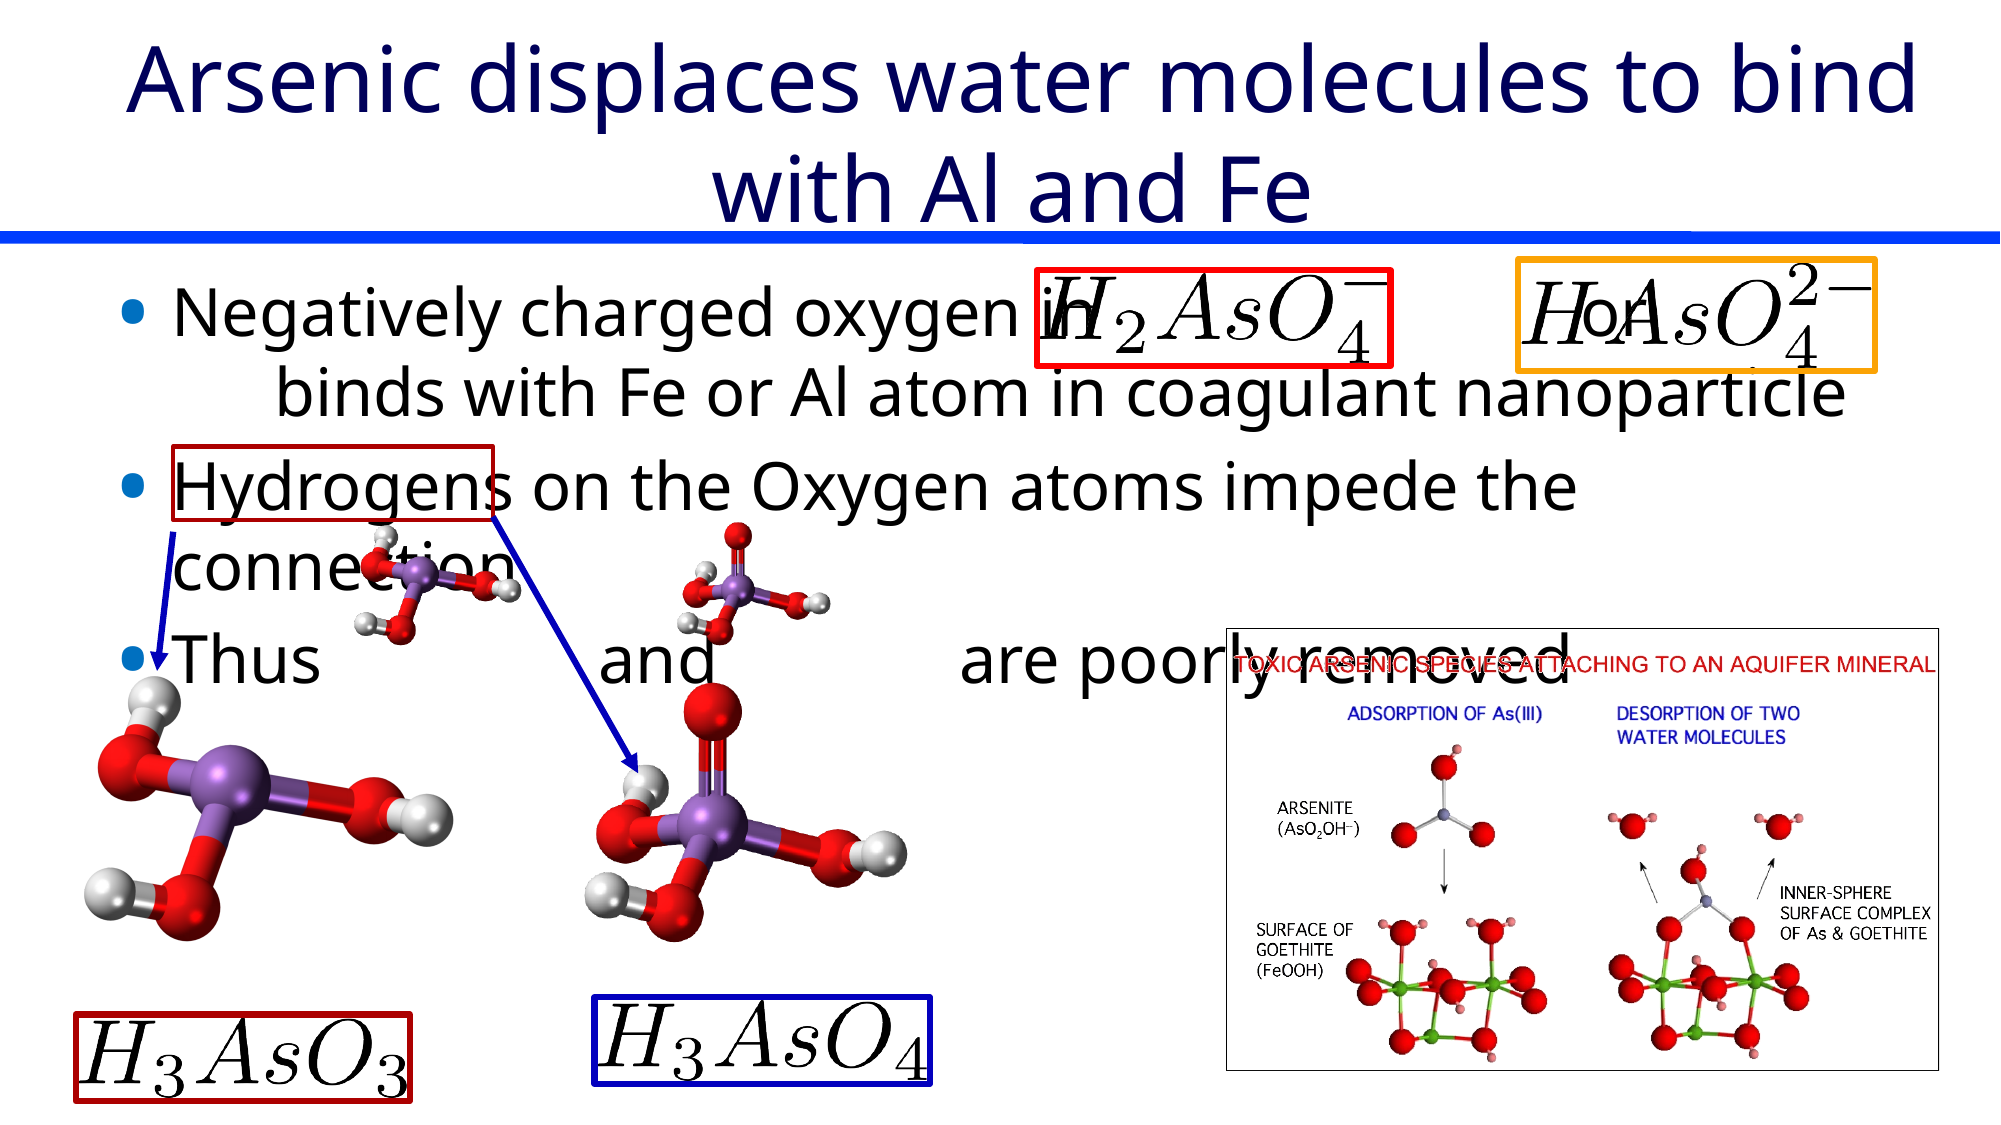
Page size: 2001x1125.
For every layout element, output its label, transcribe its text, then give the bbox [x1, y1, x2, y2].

title Arsenic displaces water molecules to bind with Al and Fe [99, 37, 1950, 225]
list Negatively charged oxygen in or binds with Fe or Al atom in coagulant nanoparticle Hydrogens on the Oxygen atoms impede the connection Thus and are poorly removed [99, 262, 1901, 1006]
picture [671, 516, 836, 651]
picture [1039, 273, 1388, 364]
picture [1214, 585, 1951, 1125]
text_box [492, 516, 639, 774]
picture [1520, 262, 1872, 369]
text_box [171, 444, 495, 522]
picture [597, 1000, 927, 1081]
picture [347, 519, 492, 651]
picture [70, 663, 466, 954]
picture [571, 670, 919, 954]
picture [78, 1017, 407, 1099]
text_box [156, 531, 174, 672]
